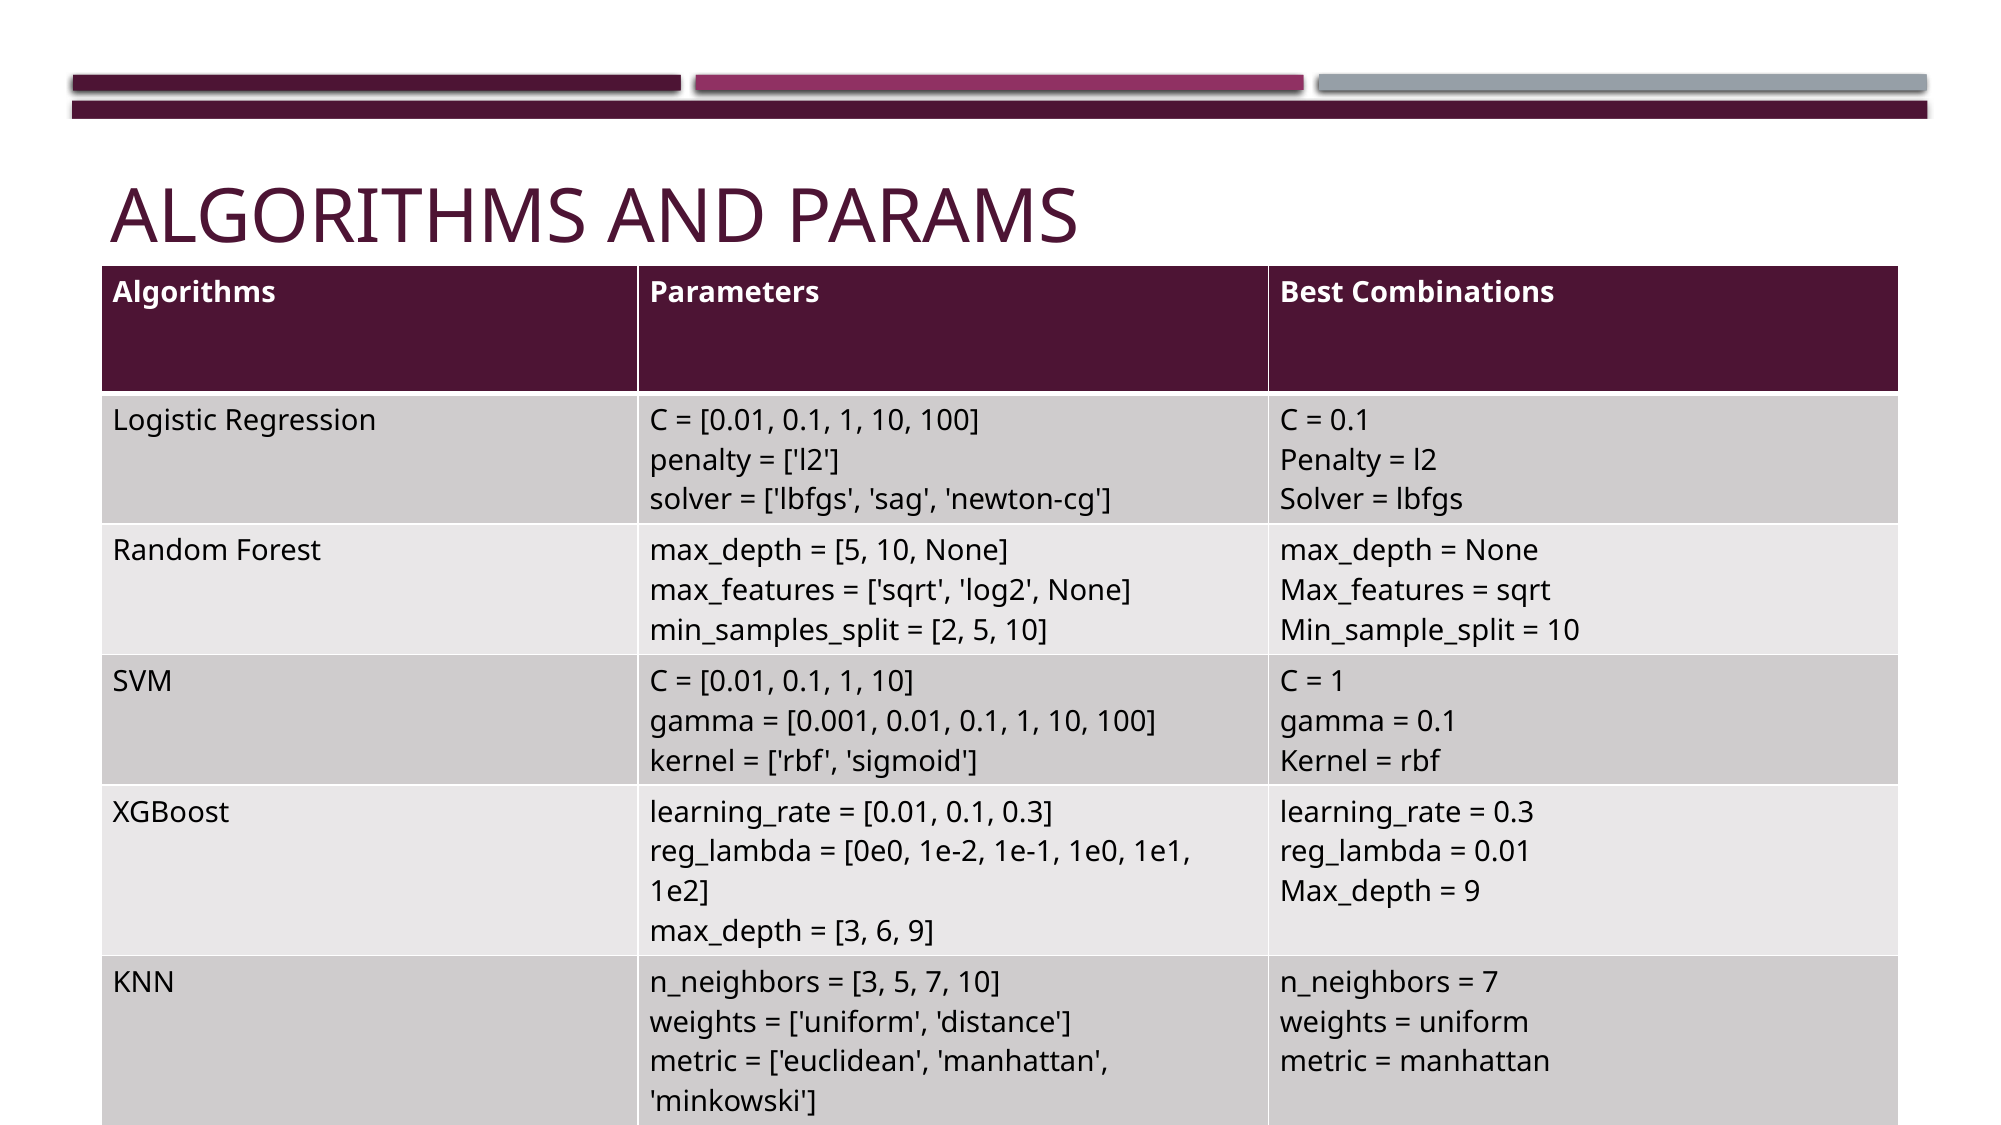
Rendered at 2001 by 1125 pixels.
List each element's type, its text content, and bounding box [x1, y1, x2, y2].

table_header Algorithms [102, 266, 637, 391]
text_box [72, 74, 682, 92]
table_cell learning_rate = [0.01, 0.1, 0.3] reg_lambda = [0e0, 1e-2, 1e-1, 1e0, 1e1, 1e2] max_depth = [3, 6, 9] [639, 786, 1268, 955]
table_cell C = [0.01, 0.1, 1, 10] gamma = [0.001, 0.01, 0.1, 1, 10, 100] kernel = ['rbf', 'sigmoid'] [639, 655, 1268, 784]
title Algorithms and params [95, 118, 1899, 266]
table_cell C = 1 gamma = 0.1 Kernel = rbf [1269, 655, 1898, 784]
table_cell XGBoost [102, 786, 637, 955]
text_box [1318, 73, 1928, 92]
table_cell max_depth = [5, 10, None] max_features = ['sqrt', 'log2', None] min_samples_split = [2, 5, 10] [639, 525, 1268, 654]
table_cell n_neighbors = [3, 5, 7, 10] weights = ['uniform', 'distance'] metric = ['euclidean', 'manhattan', 'minkowski'] [639, 956, 1268, 1125]
text_box [695, 74, 1304, 91]
table_cell Logistic Regression [102, 396, 637, 523]
table_cell Random Forest [102, 525, 637, 654]
table_header Parameters [639, 266, 1268, 391]
text_box [0, 117, 2000, 1125]
table_cell learning_rate = 0.3 reg_lambda = 0.01 Max_depth = 9 [1269, 786, 1898, 955]
table_cell KNN [102, 956, 637, 1125]
table_cell C = [0.01, 0.1, 1, 10, 100] penalty = ['l2'] solver = ['lbfgs', 'sag', 'newton-cg'] [639, 396, 1268, 523]
table_cell n_neighbors = 7 weights = uniform metric = manhattan [1269, 956, 1898, 1125]
table_header Best Combinations [1269, 266, 1898, 391]
table_cell C = 0.1 Penalty = l2 Solver = lbfgs [1269, 396, 1898, 523]
table_cell SVM [102, 655, 637, 784]
table_cell max_depth = None Max_features = sqrt Min_sample_split = 10 [1269, 525, 1898, 654]
